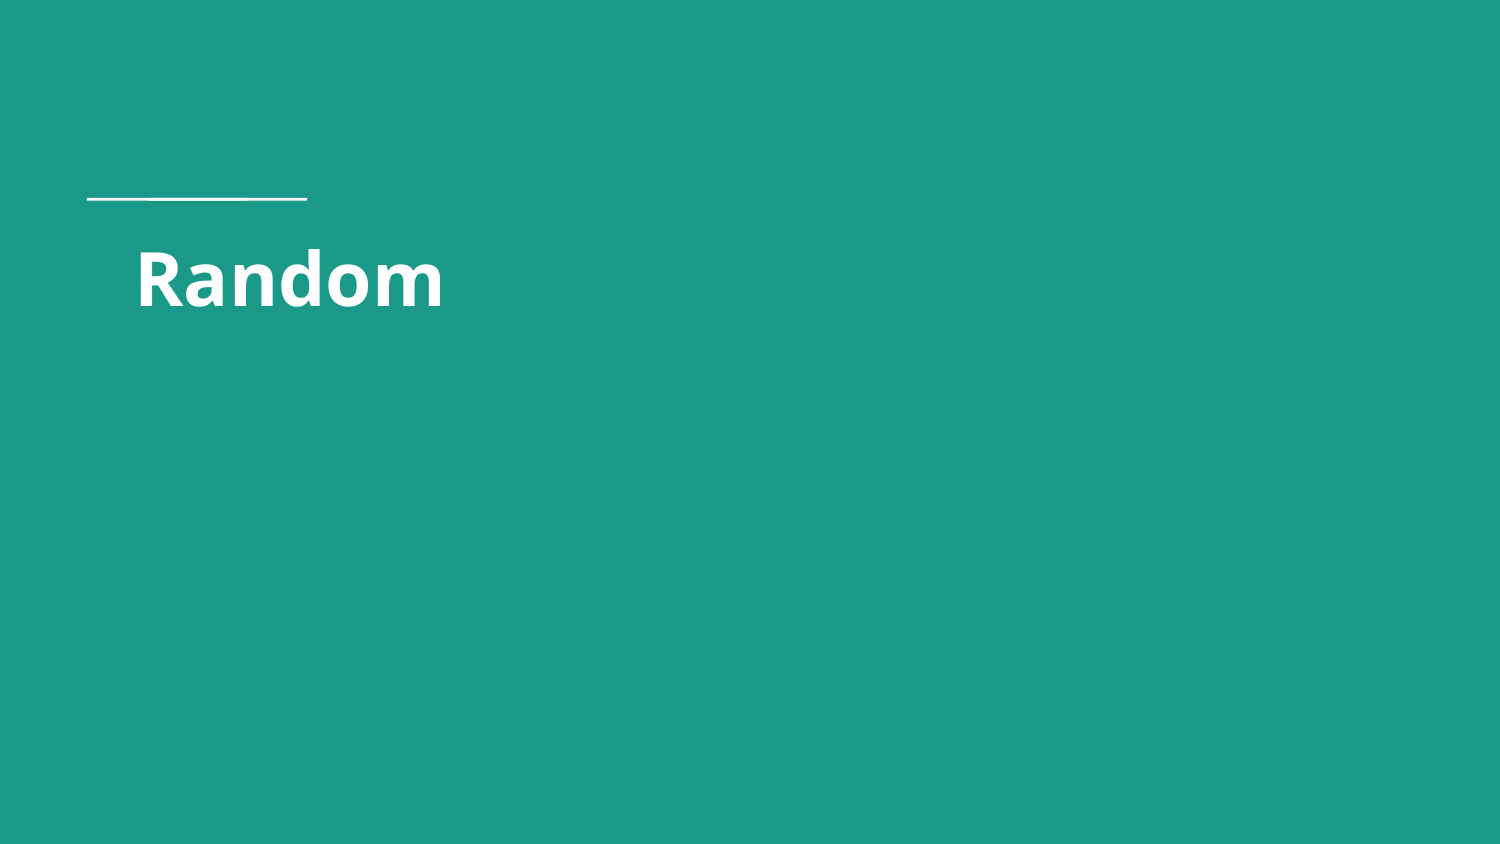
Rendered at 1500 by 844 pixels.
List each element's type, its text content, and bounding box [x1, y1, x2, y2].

title Random [119, 216, 1381, 466]
